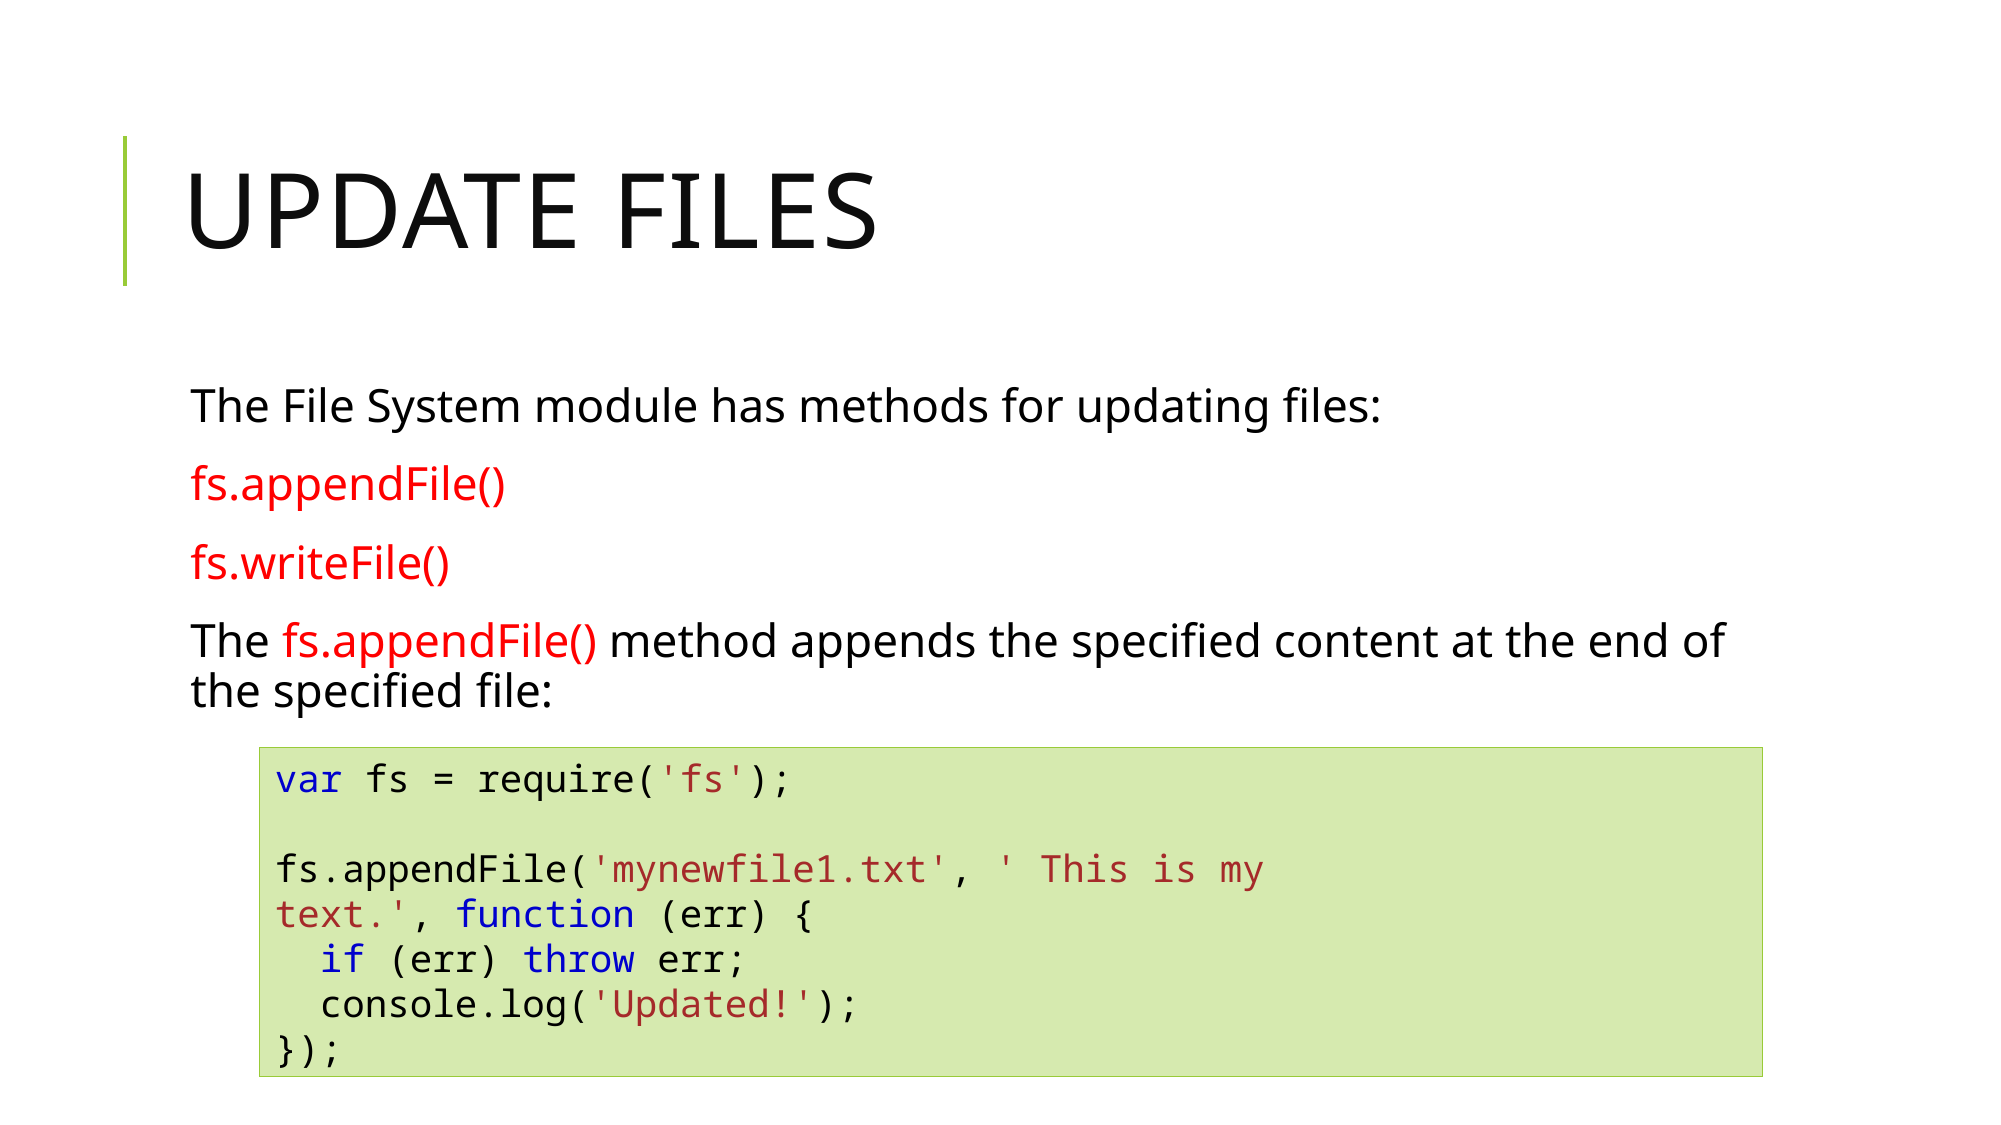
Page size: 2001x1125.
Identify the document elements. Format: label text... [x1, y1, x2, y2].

list The File System module has methods for updating files: fs.appendFile() fs.writeFile() The fs.appendFile() method appends the specified content at the end of the specified file: [168, 375, 1763, 1035]
title Update Files [168, 96, 1763, 342]
text_box var fs = require('fs'); fs.appendFile('mynewfile1.txt', ' This is my text.', function (err) { if (err) throw err; console.log('Updated!'); }); [259, 747, 1763, 1077]
